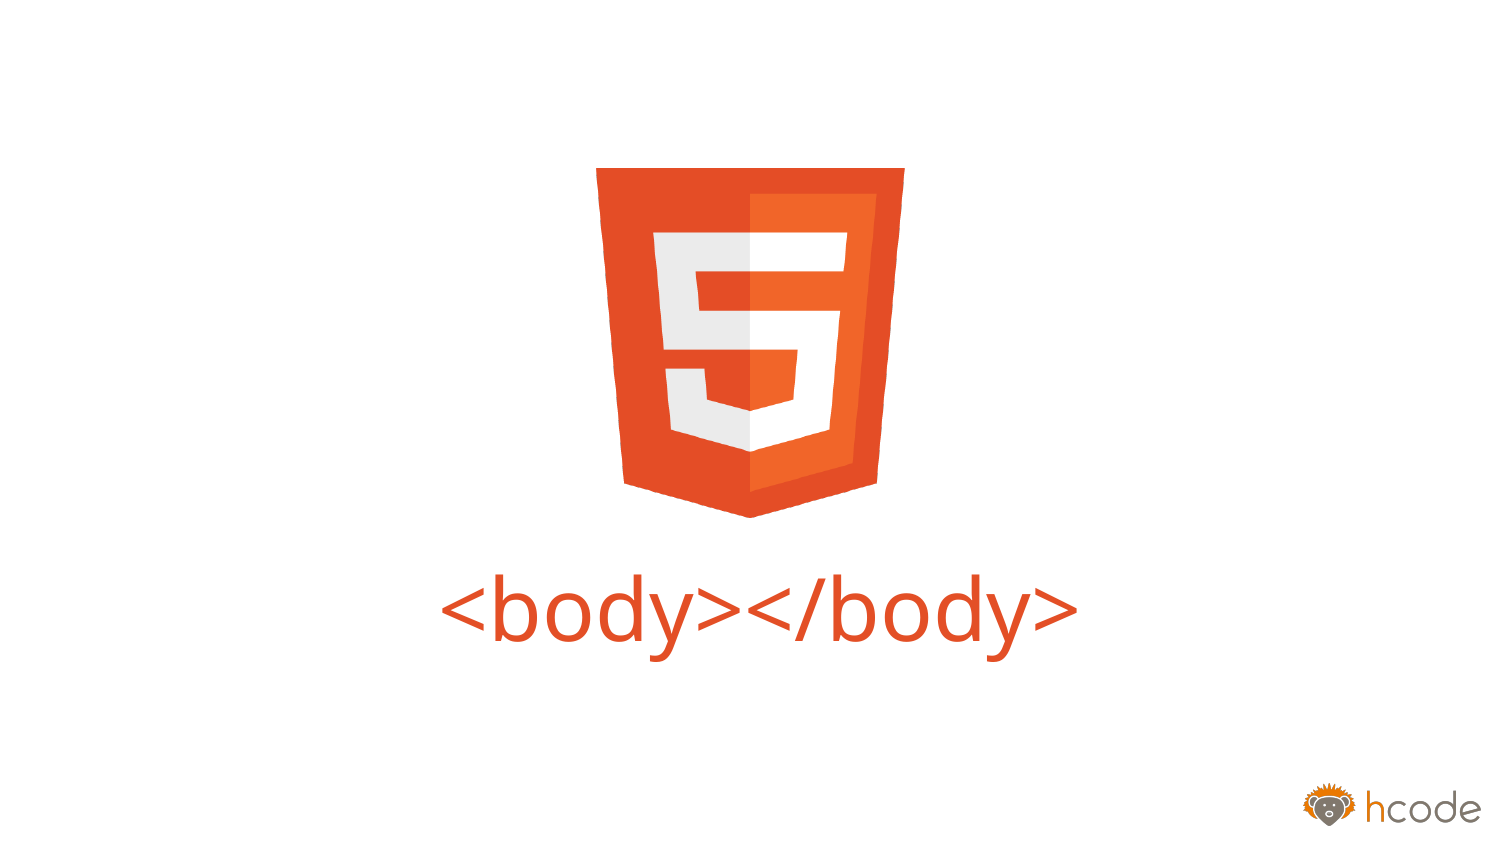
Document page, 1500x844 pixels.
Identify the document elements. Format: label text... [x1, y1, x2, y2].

picture [575, 168, 925, 518]
text_box <body></body> [78, 539, 1443, 668]
picture [1303, 783, 1482, 827]
